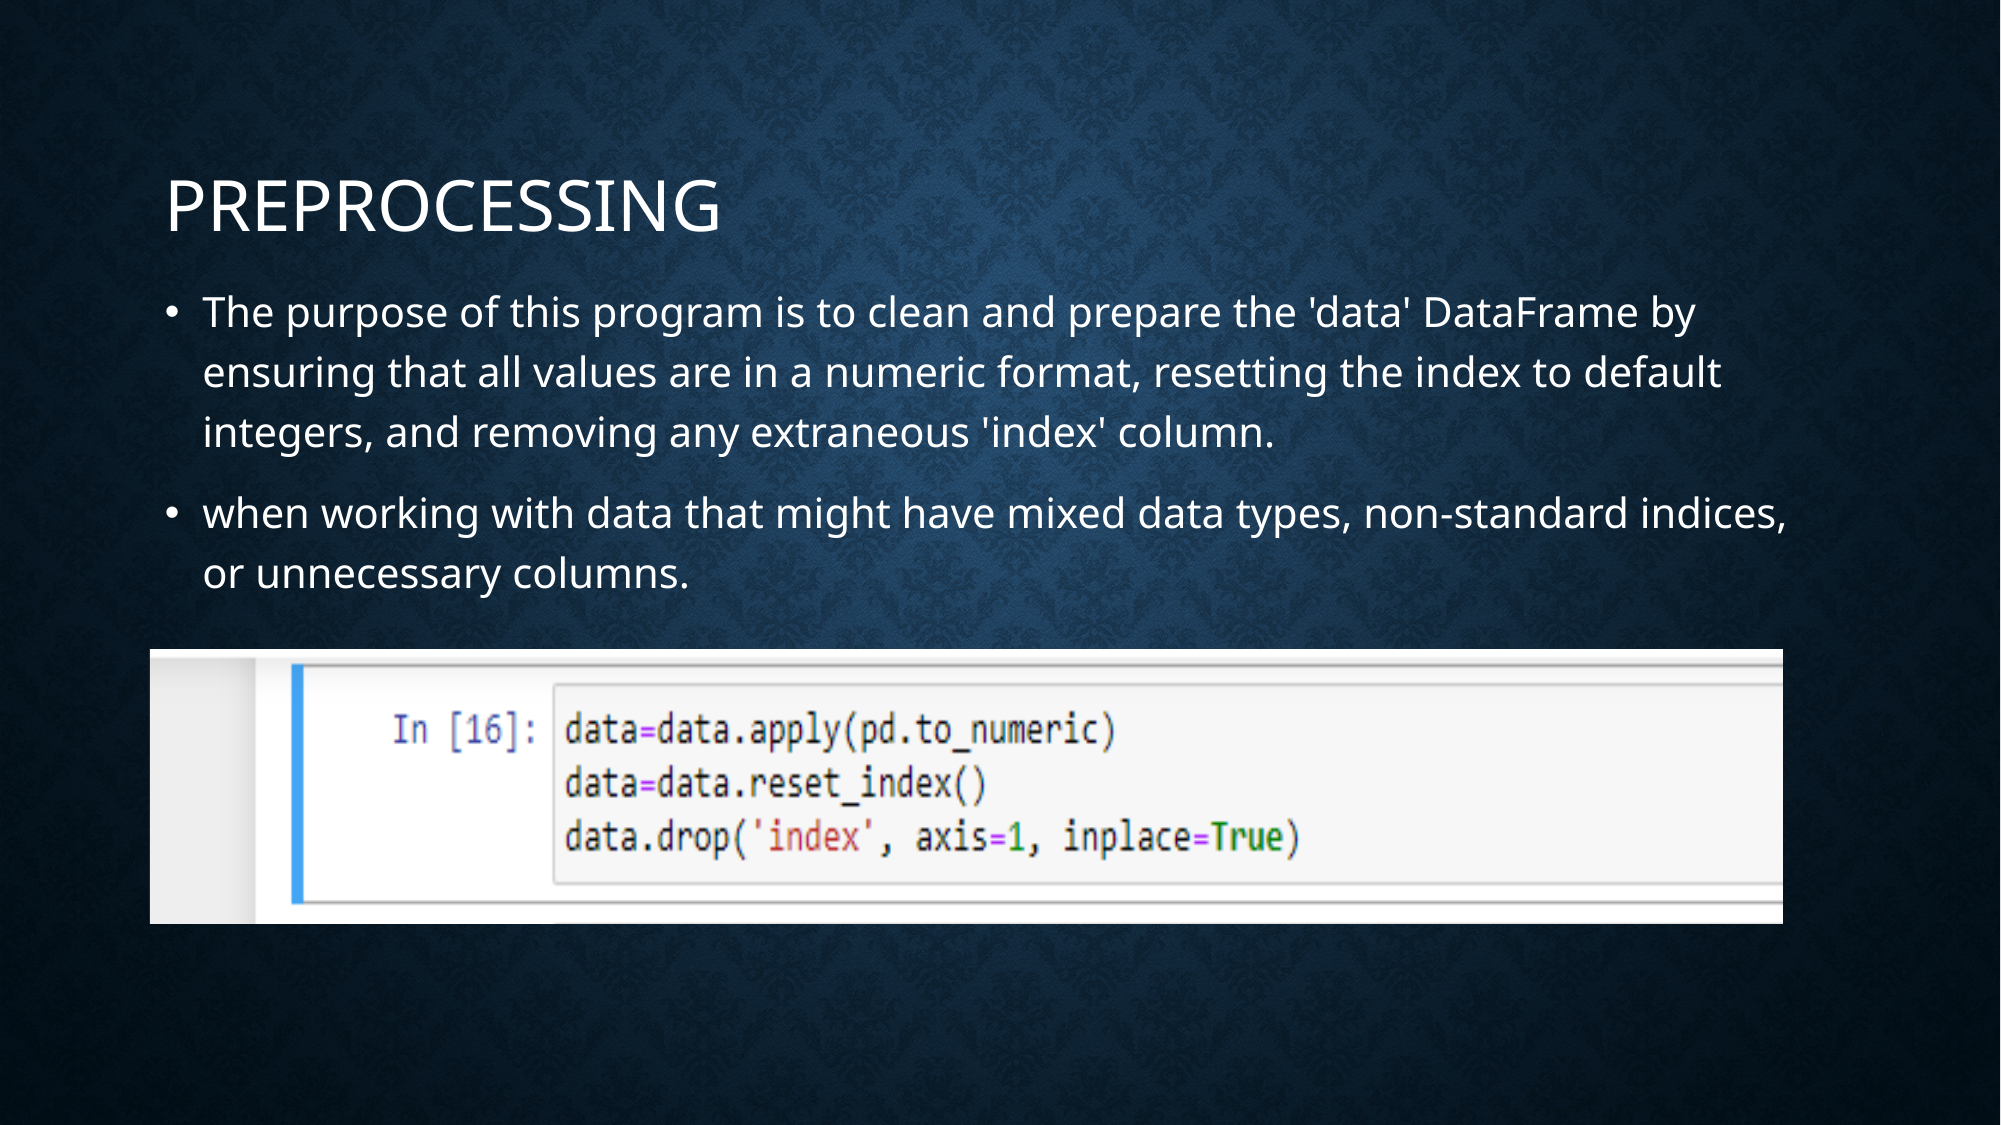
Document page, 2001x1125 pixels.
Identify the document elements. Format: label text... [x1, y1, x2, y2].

title Preprocessing [149, 99, 1849, 268]
list The purpose of this program is to clean and prepare the 'data' DataFrame by ensuring that all values are in a numeric format, resetting the index to default integers, and removing any extraneous 'index' column. when working with data that might have mixed data types, non-standard indices, or unnecessary columns. [149, 268, 1849, 875]
picture [149, 648, 1784, 925]
